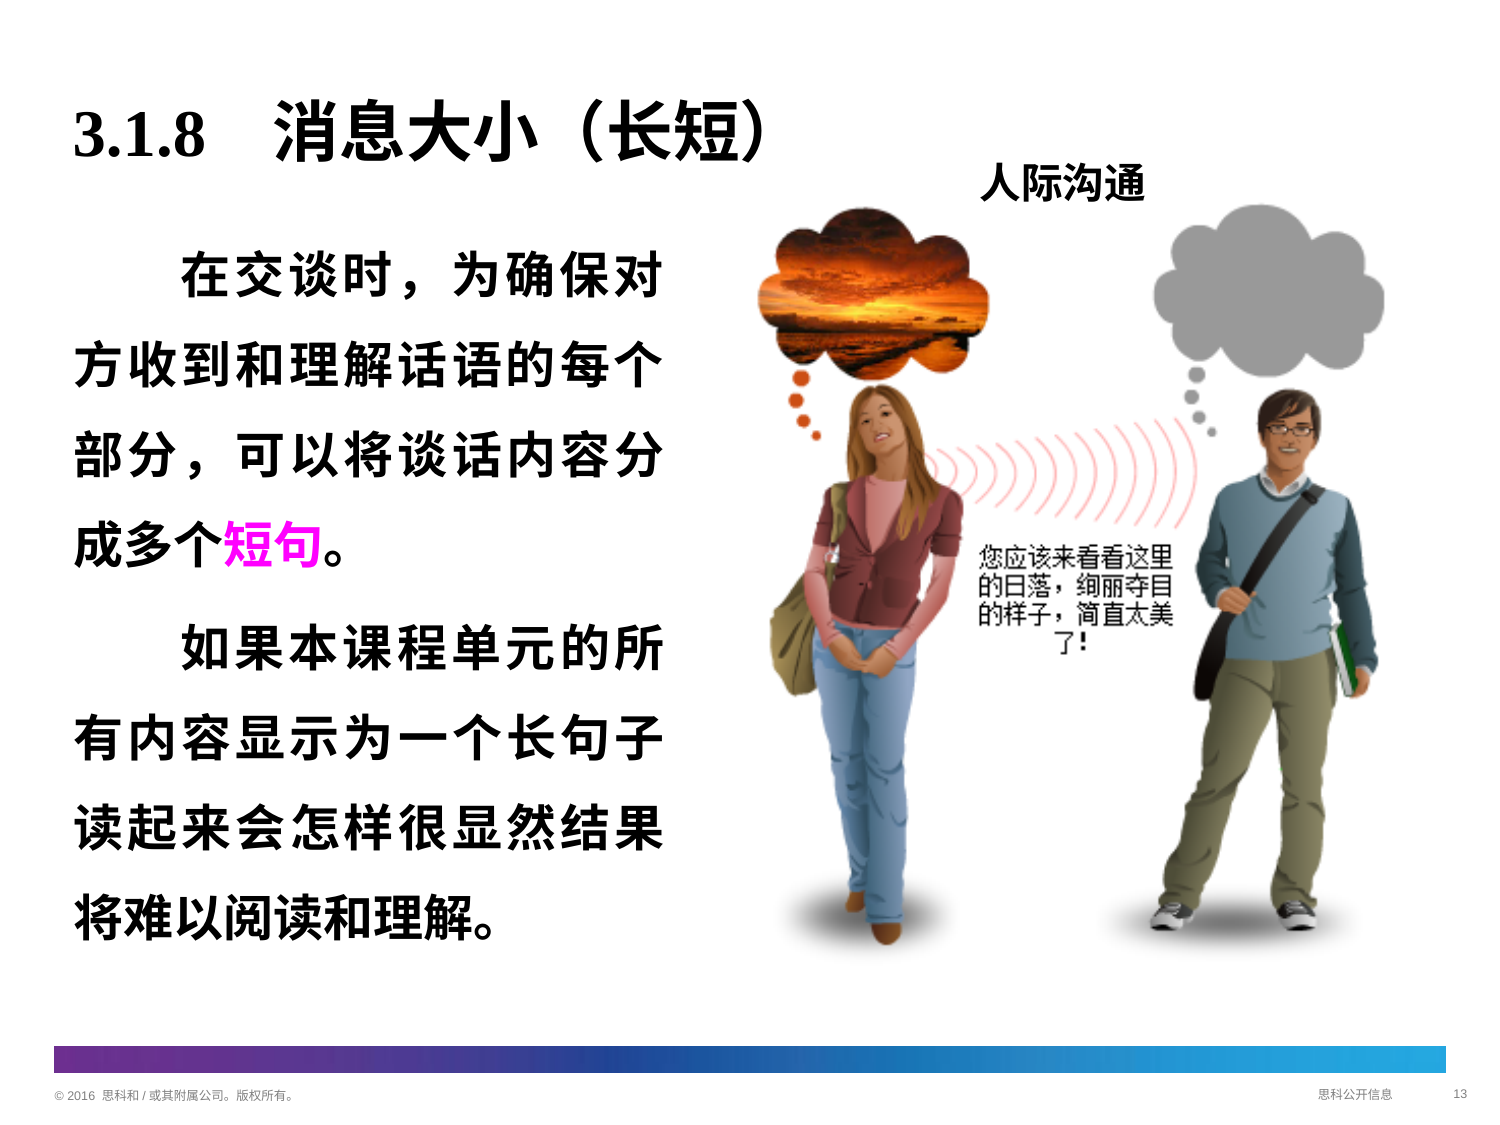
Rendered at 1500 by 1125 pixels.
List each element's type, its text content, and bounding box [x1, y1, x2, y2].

title 3.1.8 消息大小（长短） [59, 59, 886, 178]
text_box 人际沟通 [915, 153, 1211, 175]
text_box 在交谈时，为确保对方收到和理解话语的每个部分，可以将谈话内容分成多个短句。 如果本课程单元的所有内容显示为一个长句子读起来会怎样很显然结果将难以阅读和理解。 [58, 206, 680, 975]
picture [737, 176, 1407, 978]
picture [54, 1046, 1446, 1073]
